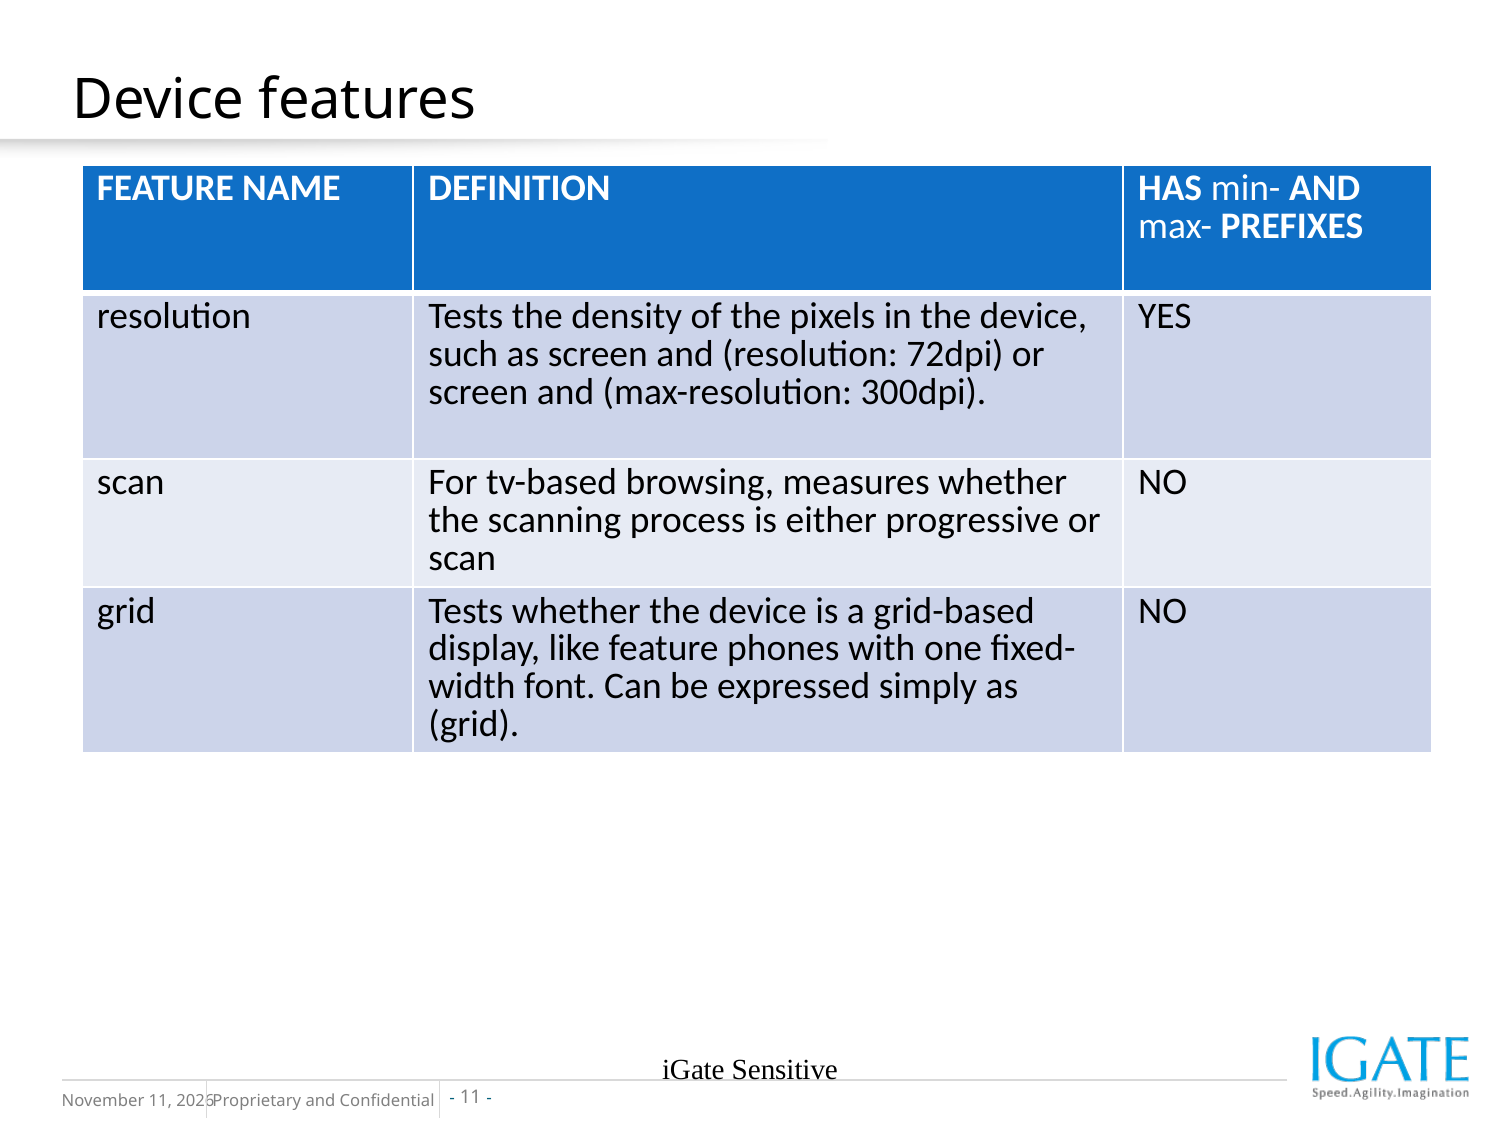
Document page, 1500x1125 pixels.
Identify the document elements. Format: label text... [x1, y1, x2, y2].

footer iGate Sensitive [512, 1042, 988, 1103]
table_cell grid [83, 588, 412, 752]
table_cell YES [1124, 296, 1431, 458]
table_cell Tests the density of the pixels in the device, such as screen and (resolution: 72dpi) or screen and (max-resolution: 300dpi). [414, 296, 1122, 458]
table_cell scan [83, 460, 412, 586]
table_cell NO [1124, 460, 1431, 586]
text_box Device features [57, 12, 1408, 143]
table_header DEFINITION [414, 166, 1122, 290]
picture [1304, 1028, 1475, 1105]
table_header HAS min- AND max- PREFIXES [1124, 166, 1431, 290]
table_cell Tests whether the device is a grid-based display, like feature phones with one fixed-width font. Can be expressed simply as (grid). [414, 588, 1122, 752]
table_cell resolution [83, 296, 412, 458]
table_cell NO [1124, 588, 1431, 752]
table_cell For tv-based browsing, measures whether the scanning process is either progressive or scan [414, 460, 1122, 586]
table_header FEATURE NAME [83, 166, 412, 290]
picture [0, 112, 919, 174]
